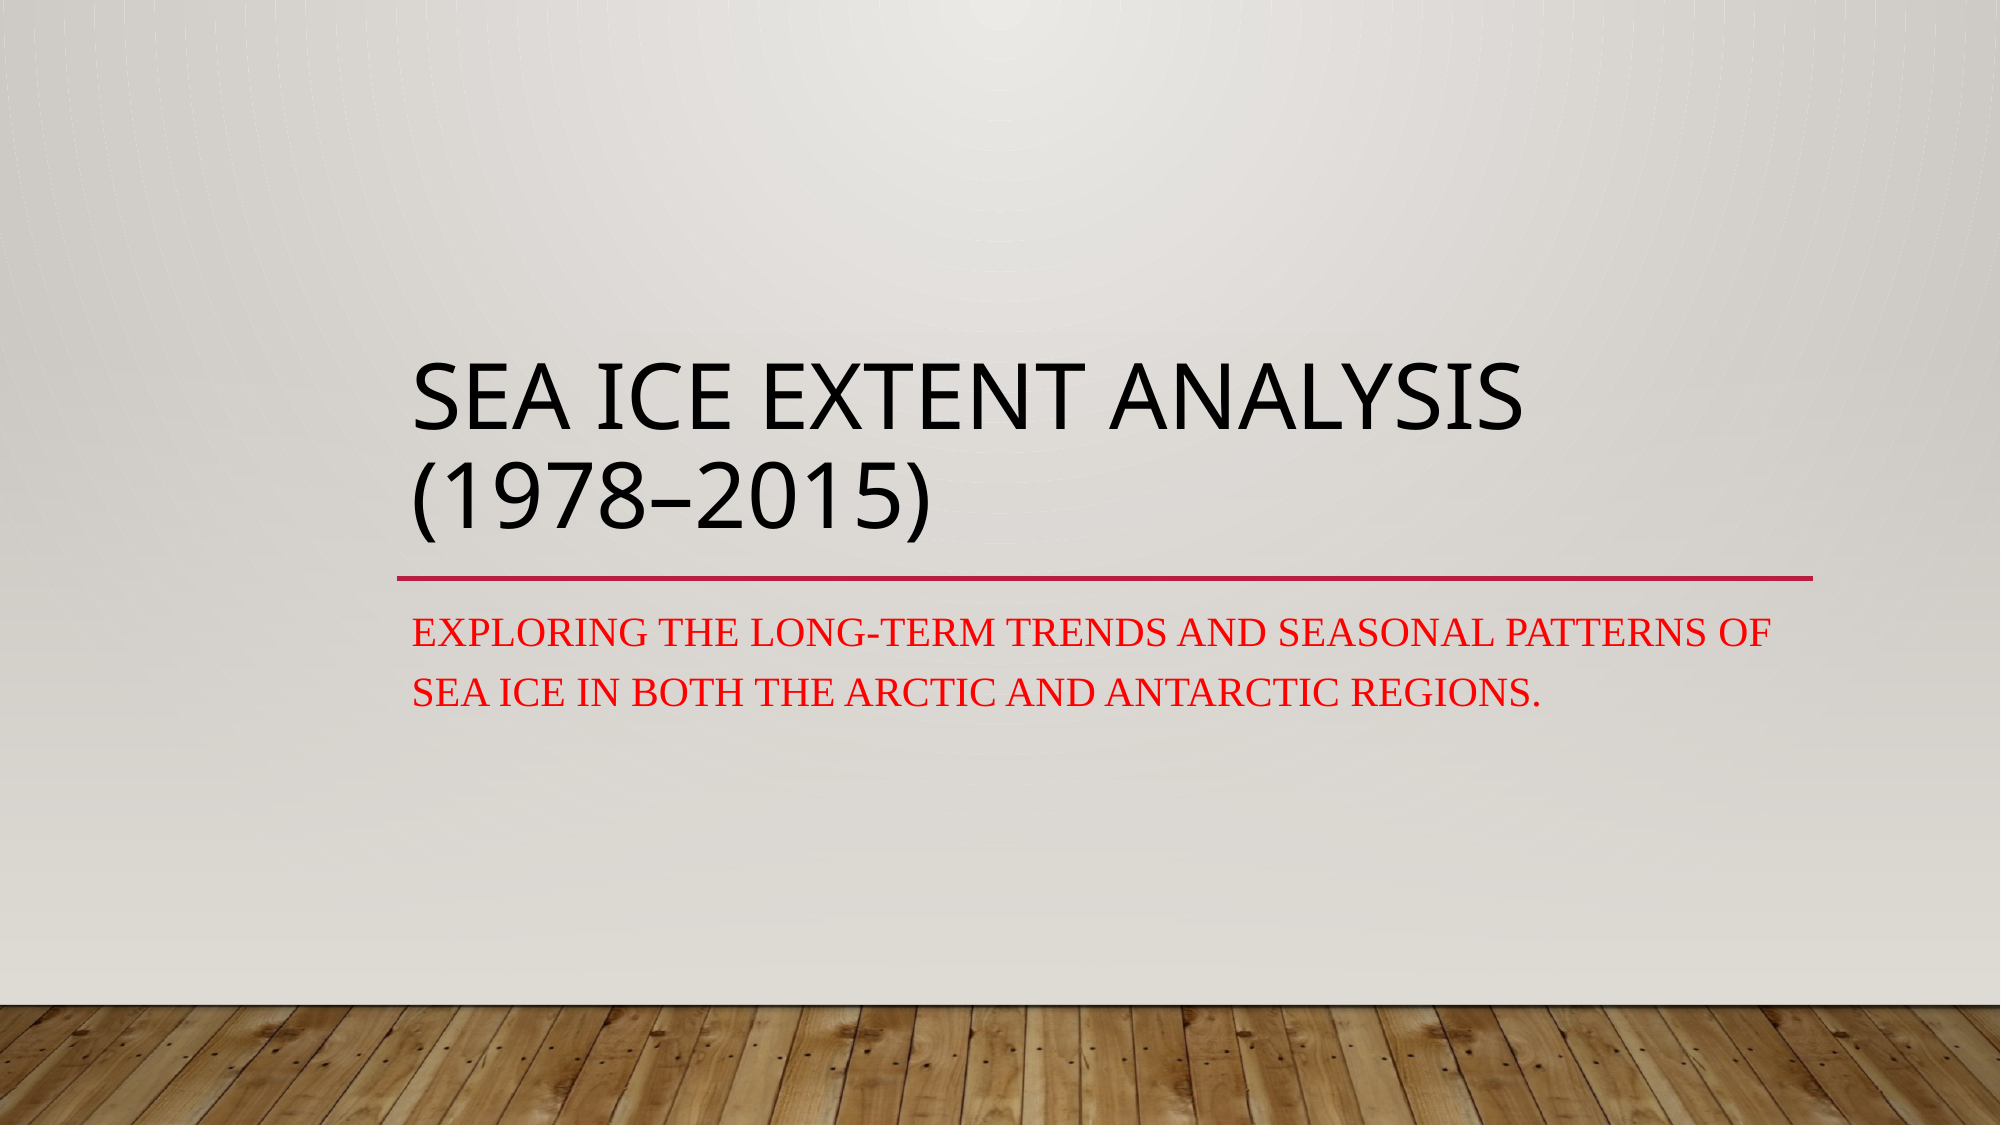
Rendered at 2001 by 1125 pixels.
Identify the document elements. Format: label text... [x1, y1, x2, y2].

picture [0, 1005, 2000, 1125]
subtitle Exploring the long-term trends and seasonal patterns of sea ice in both the Arctic and Antarctic regions. [396, 579, 1814, 740]
title Sea Ice Extent Analysis (1978–2015) [396, 131, 1814, 549]
